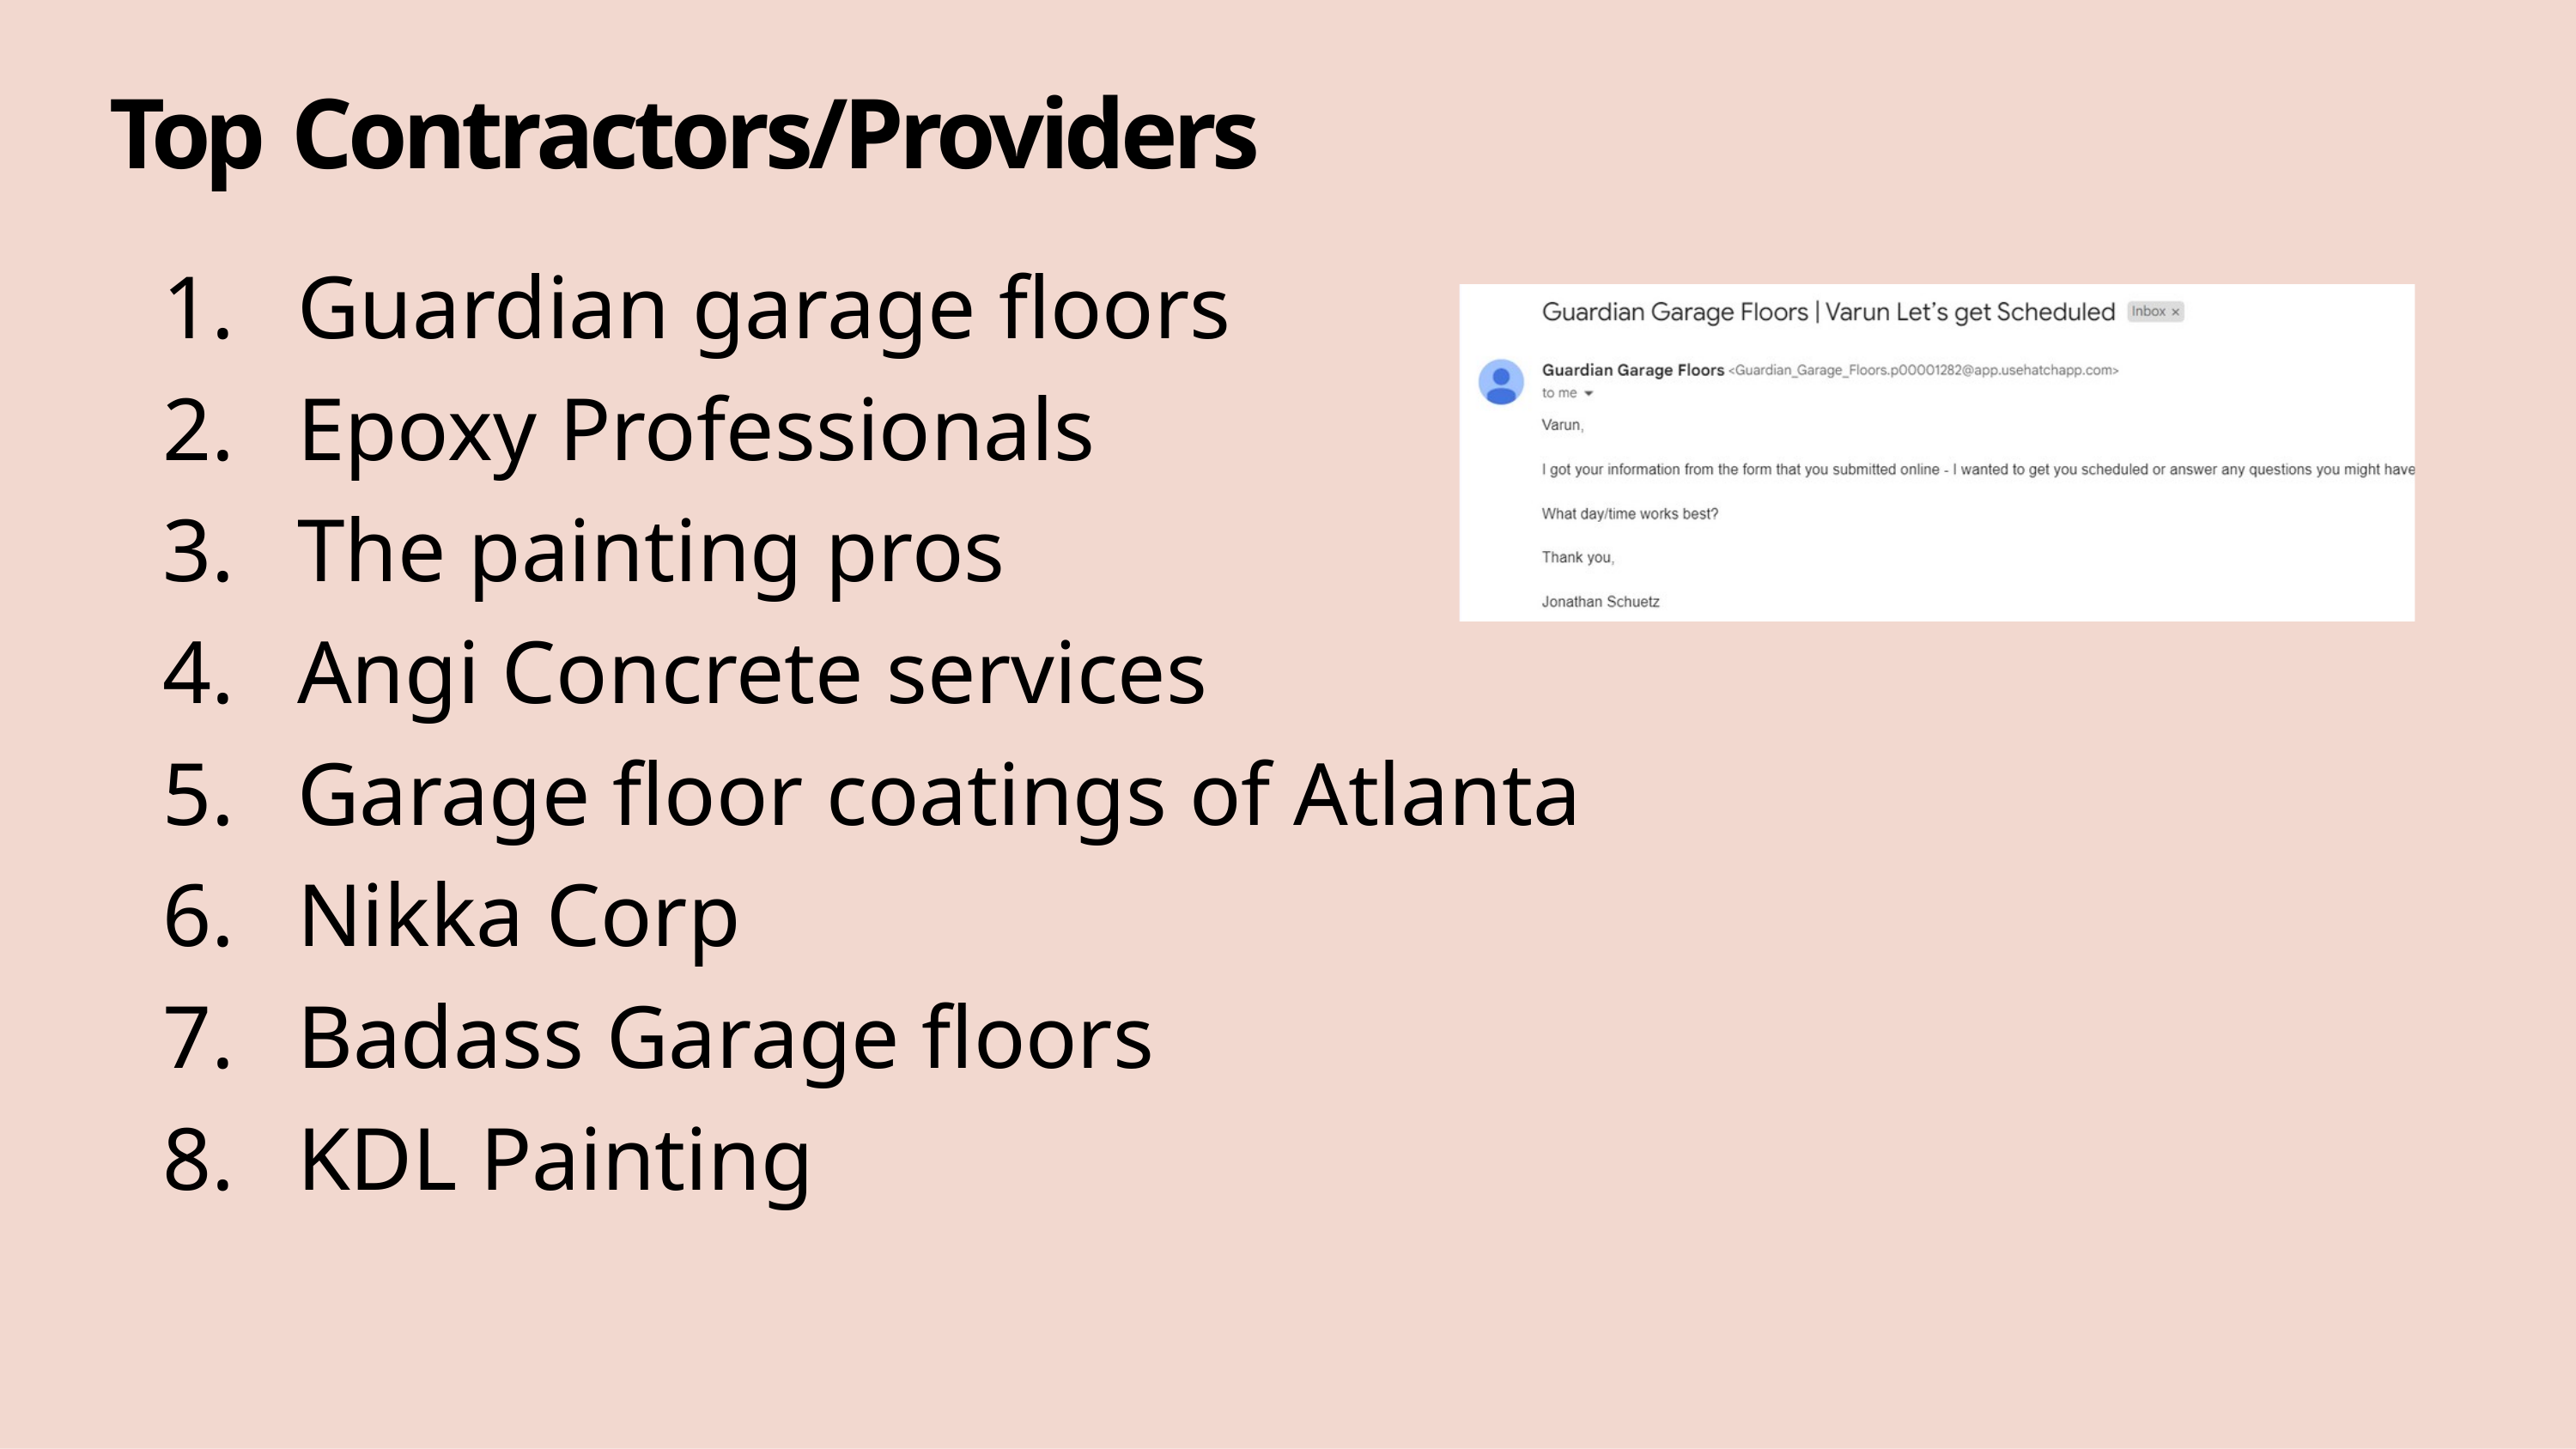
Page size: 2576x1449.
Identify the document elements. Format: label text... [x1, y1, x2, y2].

title Top Contractors/Providers [107, 70, 1370, 314]
text_box [1459, 284, 2415, 621]
text_box Guardian garage floors Epoxy Professionals The painting pros Angi Concrete services Garage floor coatings of Atlanta Nikka Corp Badass Garage floors KDL Painting [161, 233, 1650, 1330]
